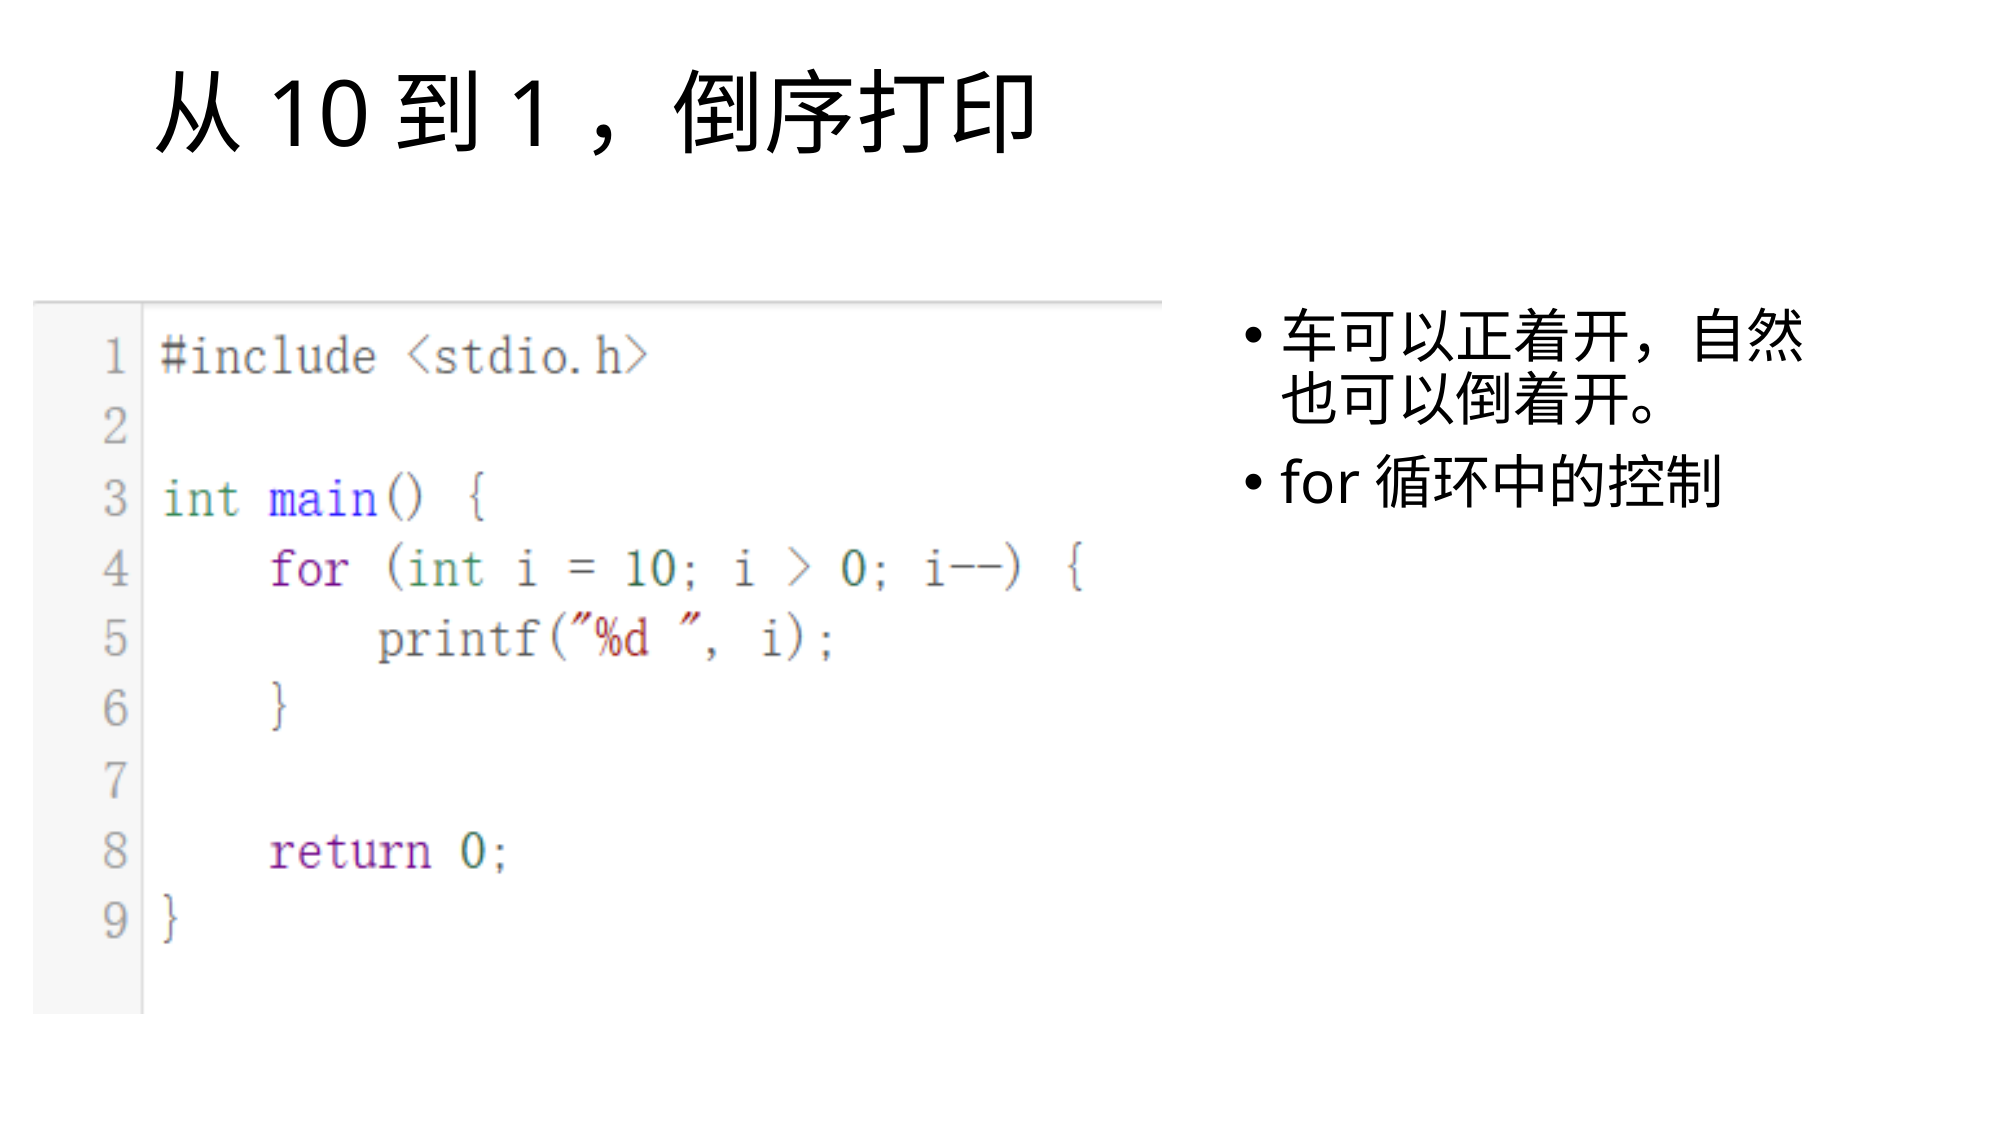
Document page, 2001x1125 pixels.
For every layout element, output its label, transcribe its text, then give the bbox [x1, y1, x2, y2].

list 车可以正着开，自然也可以倒着开。 for循环中的控制 [1228, 299, 1863, 1014]
picture [33, 299, 1162, 1014]
title 从10到1，倒序打印 [137, 59, 1863, 278]
